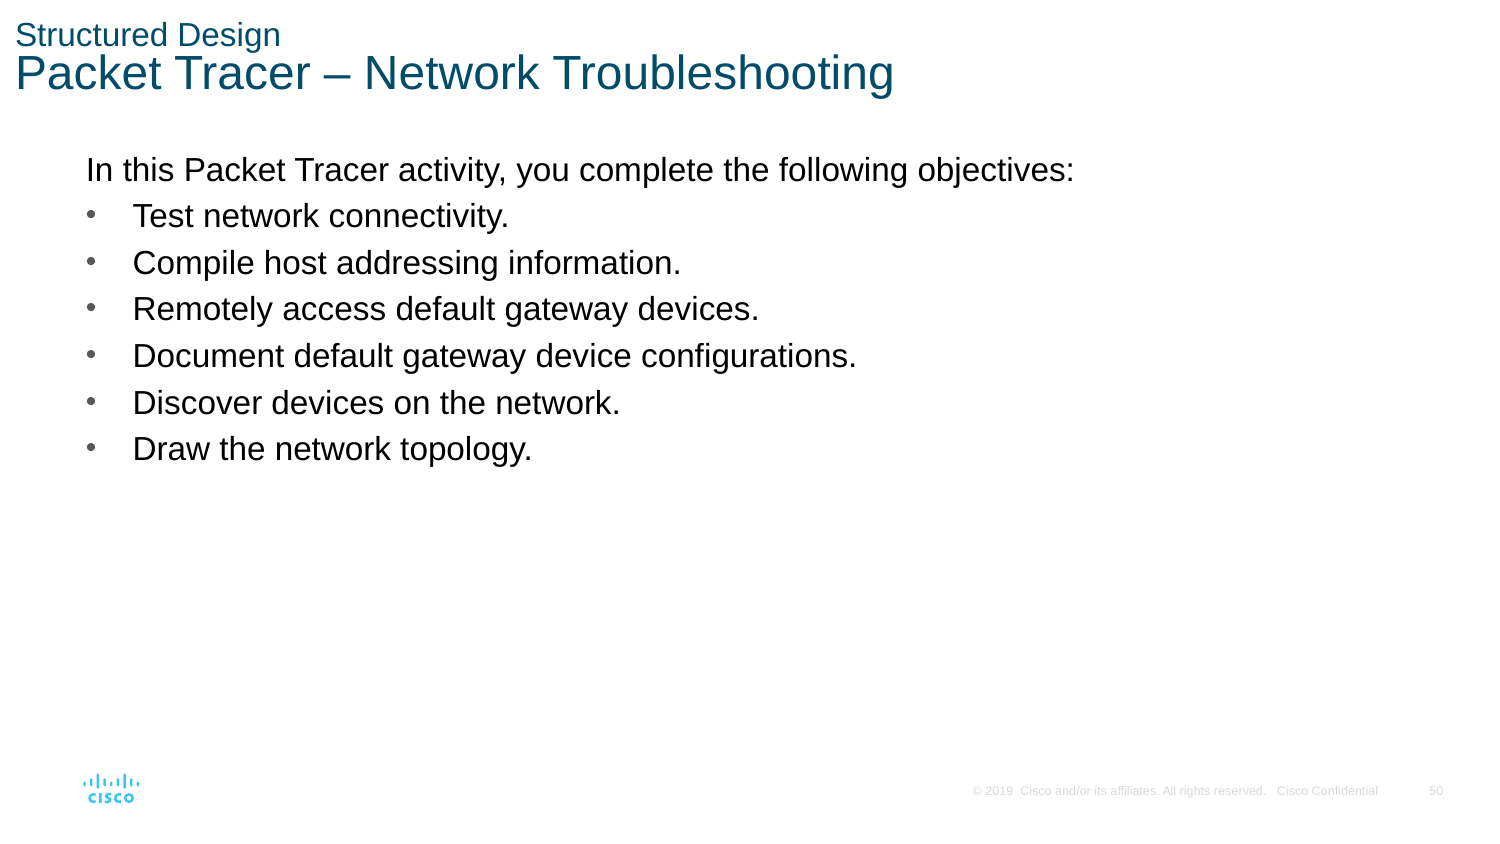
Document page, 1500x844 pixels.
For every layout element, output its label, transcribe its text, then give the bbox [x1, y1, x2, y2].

list In this Packet Tracer activity, you complete the following objectives: Test network connectivity. Compile host addressing information. Remotely access default gateway devices. Document default gateway device configurations. Discover devices on the network. Draw the network topology. [70, 140, 1430, 645]
title Structured Design Packet Tracer – Network Troubleshooting [0, 0, 1500, 121]
